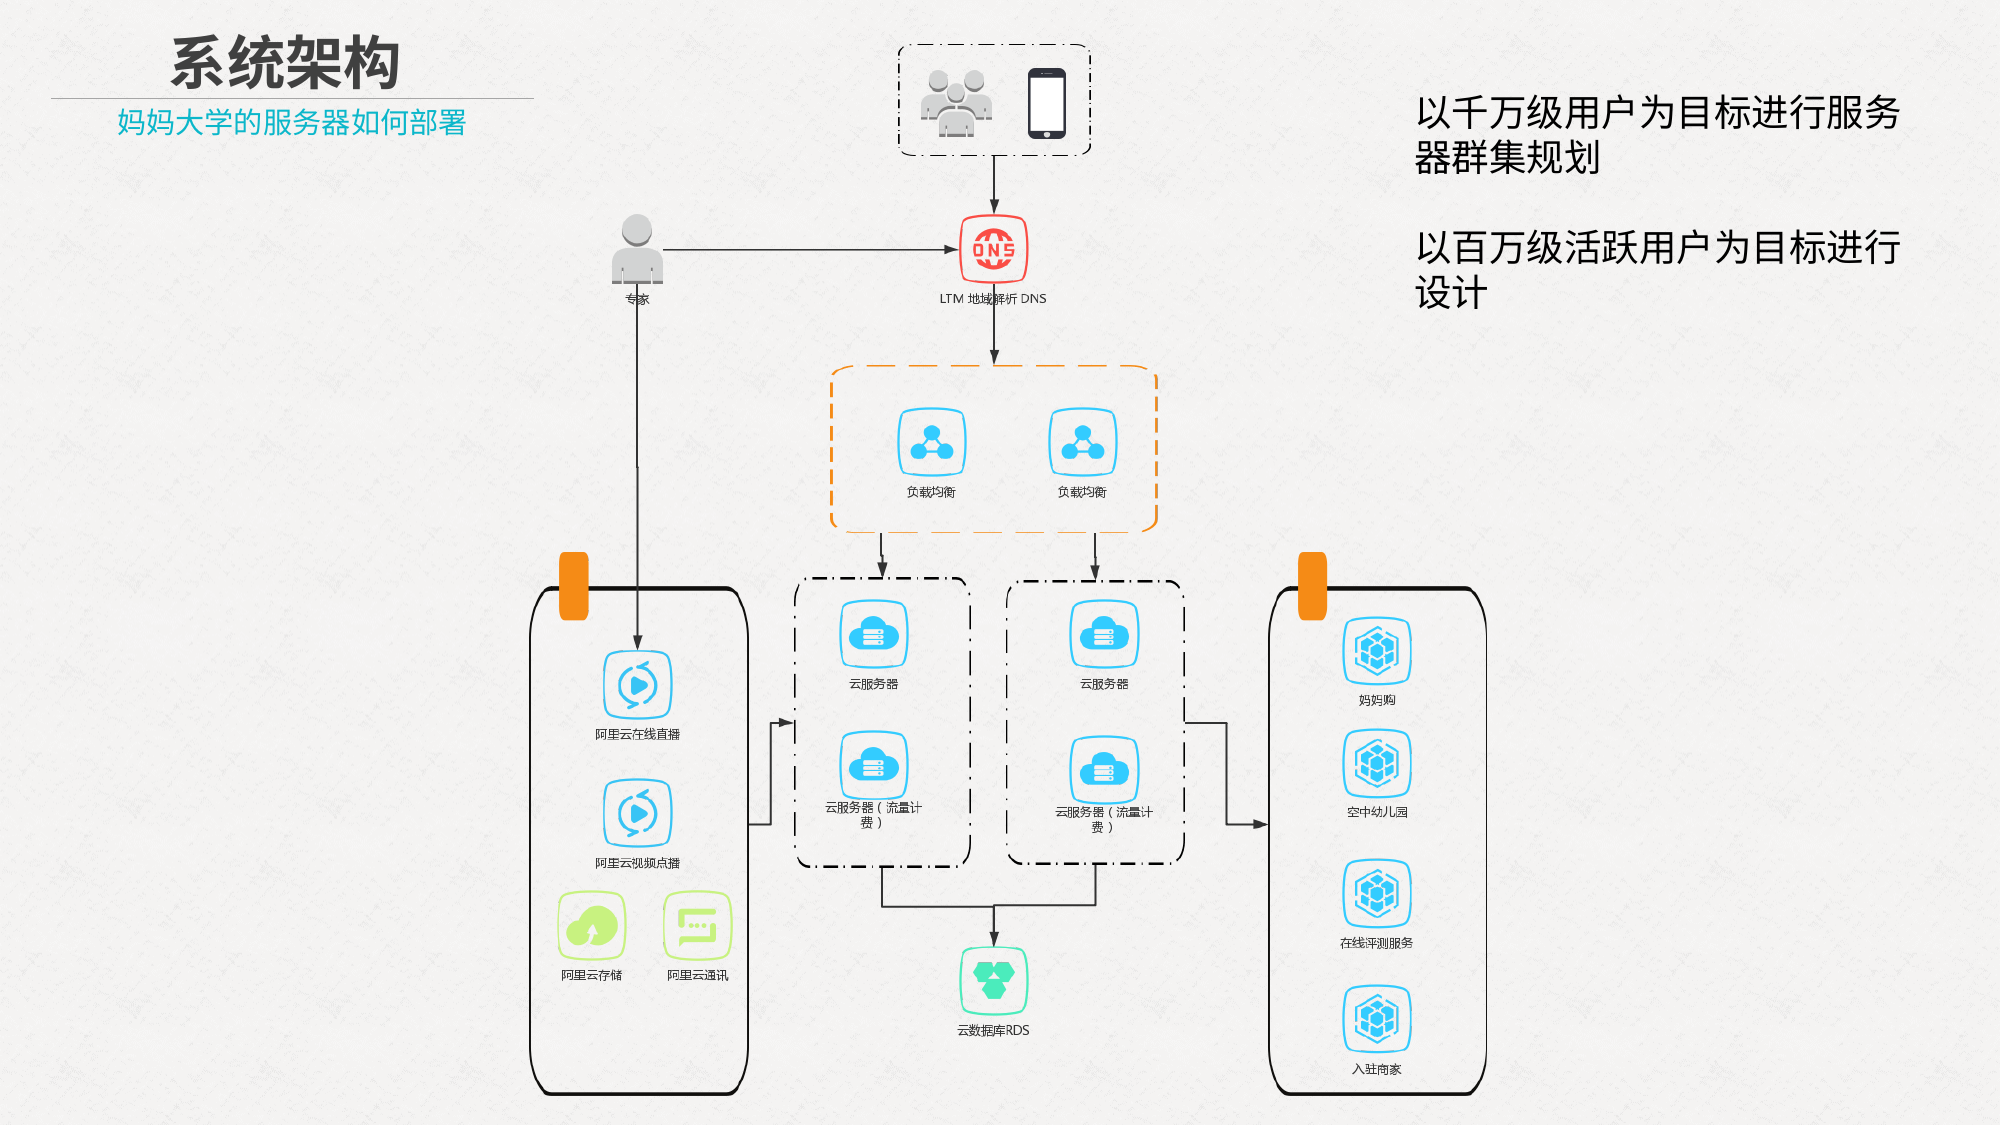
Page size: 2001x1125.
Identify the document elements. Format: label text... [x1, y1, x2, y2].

text_box 以千万级用户为目标进行服务器群集规划 以百万级活跃用户为目标进行设计 [1516, 81, 1925, 322]
text_box 系统架构 [36, 18, 484, 104]
picture [484, 0, 1516, 1125]
text_box 妈妈大学的服务器如何部署 [117, 104, 469, 140]
